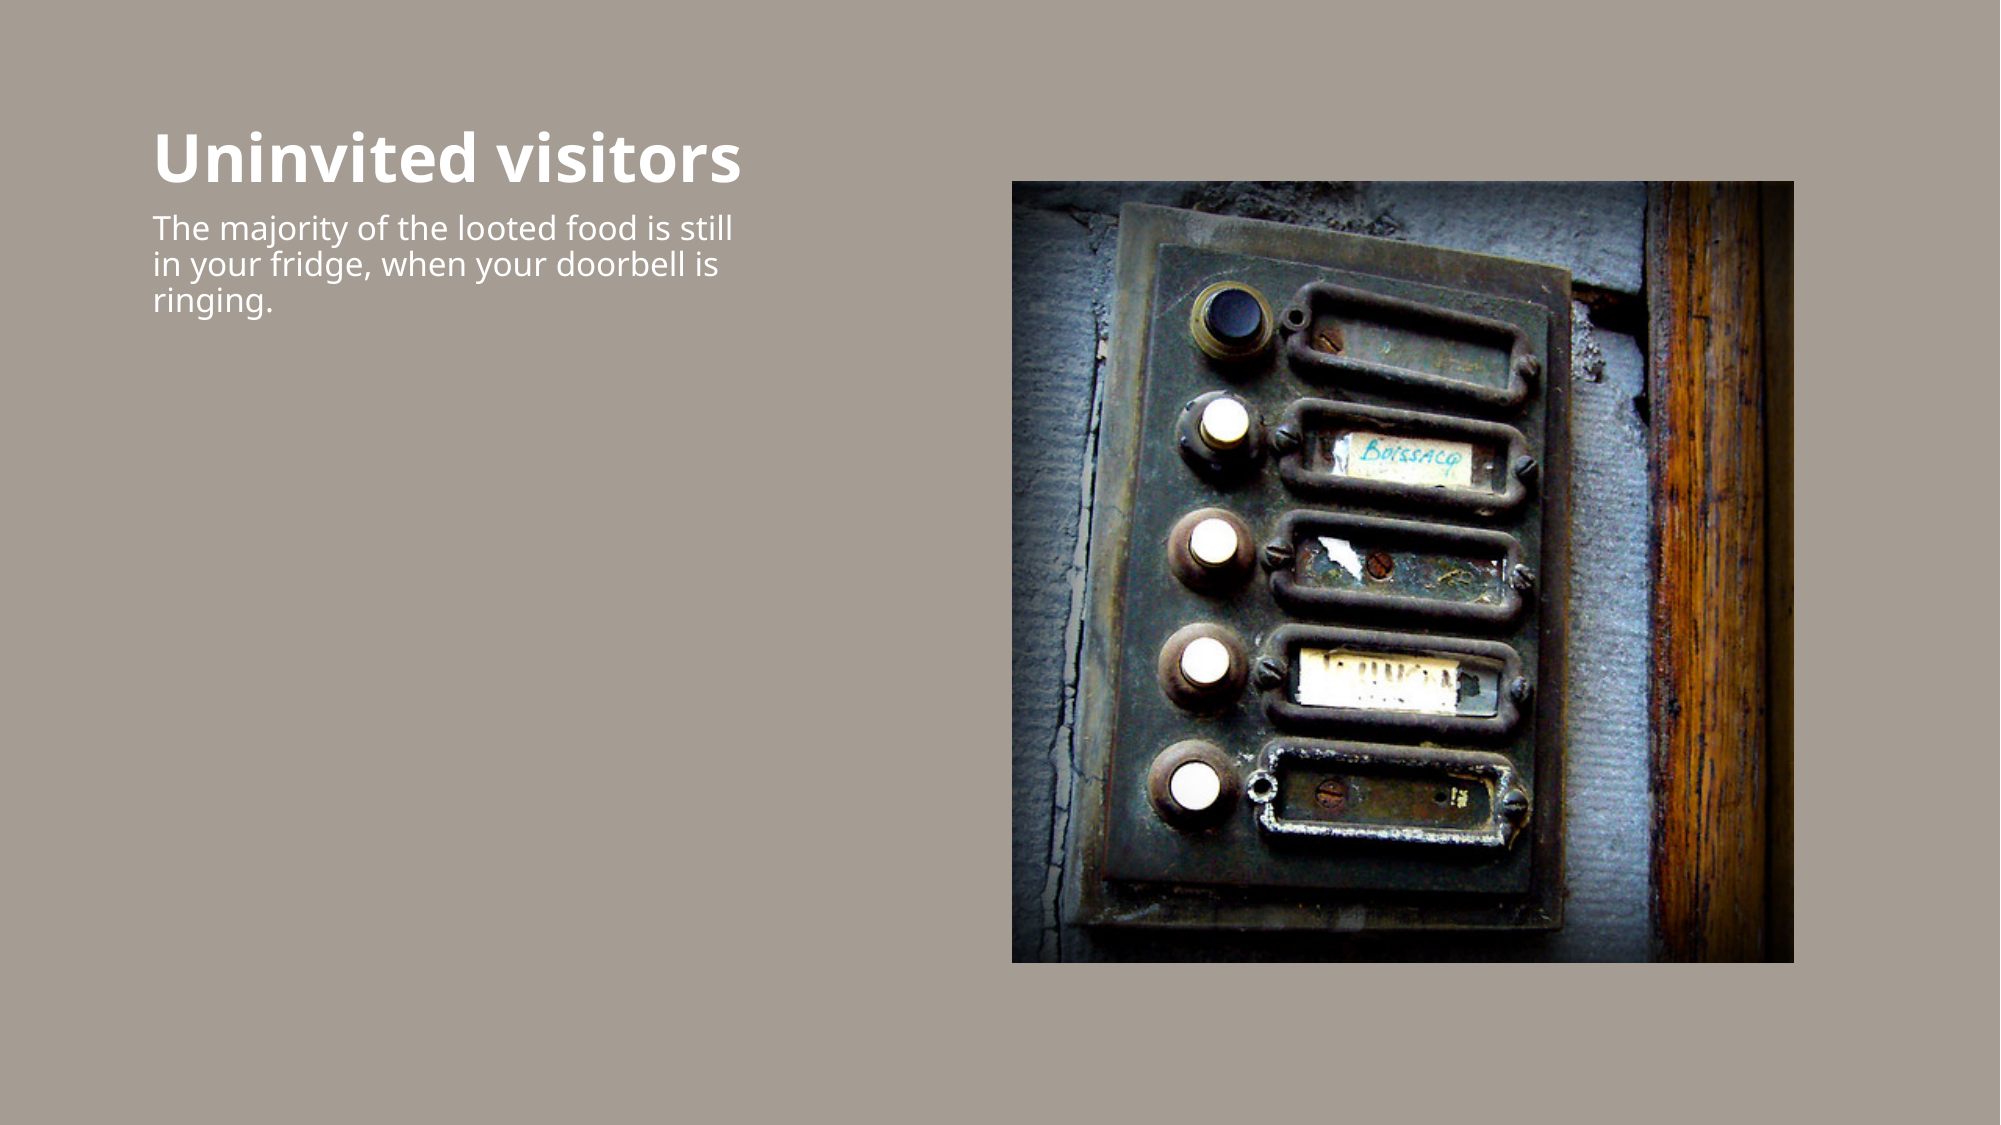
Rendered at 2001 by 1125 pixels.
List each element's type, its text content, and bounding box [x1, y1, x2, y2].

picture [1011, 181, 1794, 963]
title Uninvited visitors [137, 78, 783, 205]
list The majority of the looted food is still in your fridge, when your doorbell is ringing. [137, 204, 750, 963]
